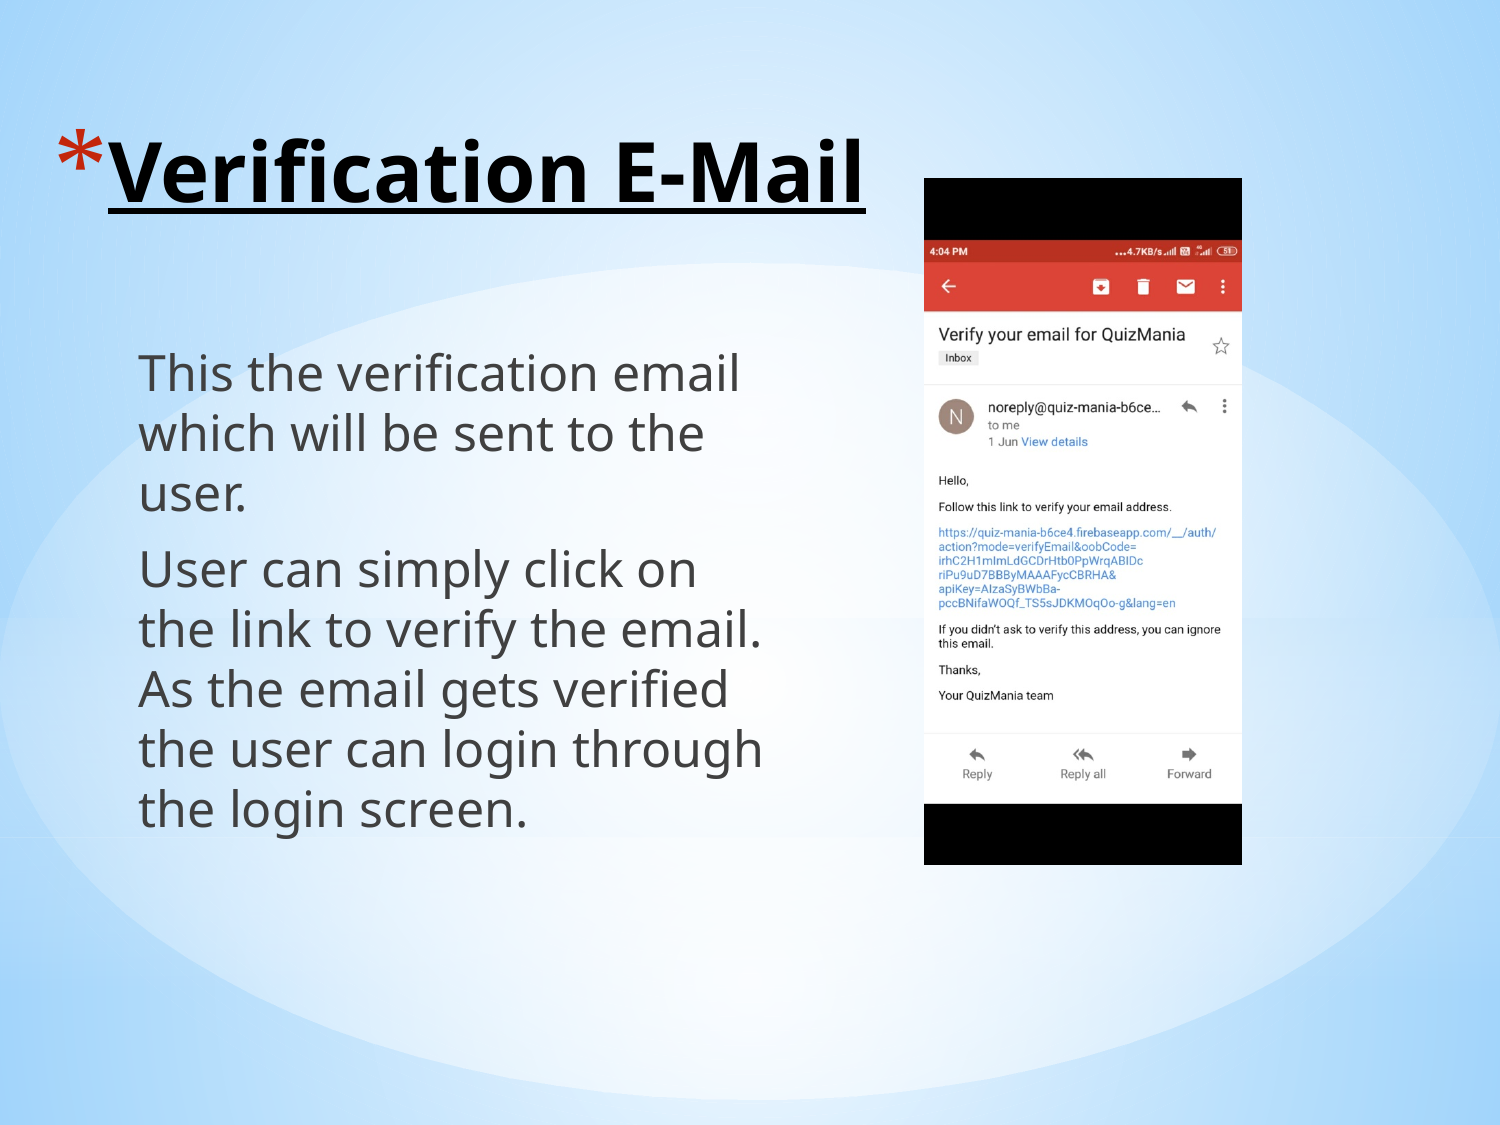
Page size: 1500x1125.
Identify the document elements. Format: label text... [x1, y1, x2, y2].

list This the verification email which will be sent to the user. User can simply click on the link to verify the email. As the email gets verified the user can login through the login screen. [123, 333, 786, 878]
title Verification E-Mail [17, 54, 904, 227]
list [924, 178, 1242, 865]
